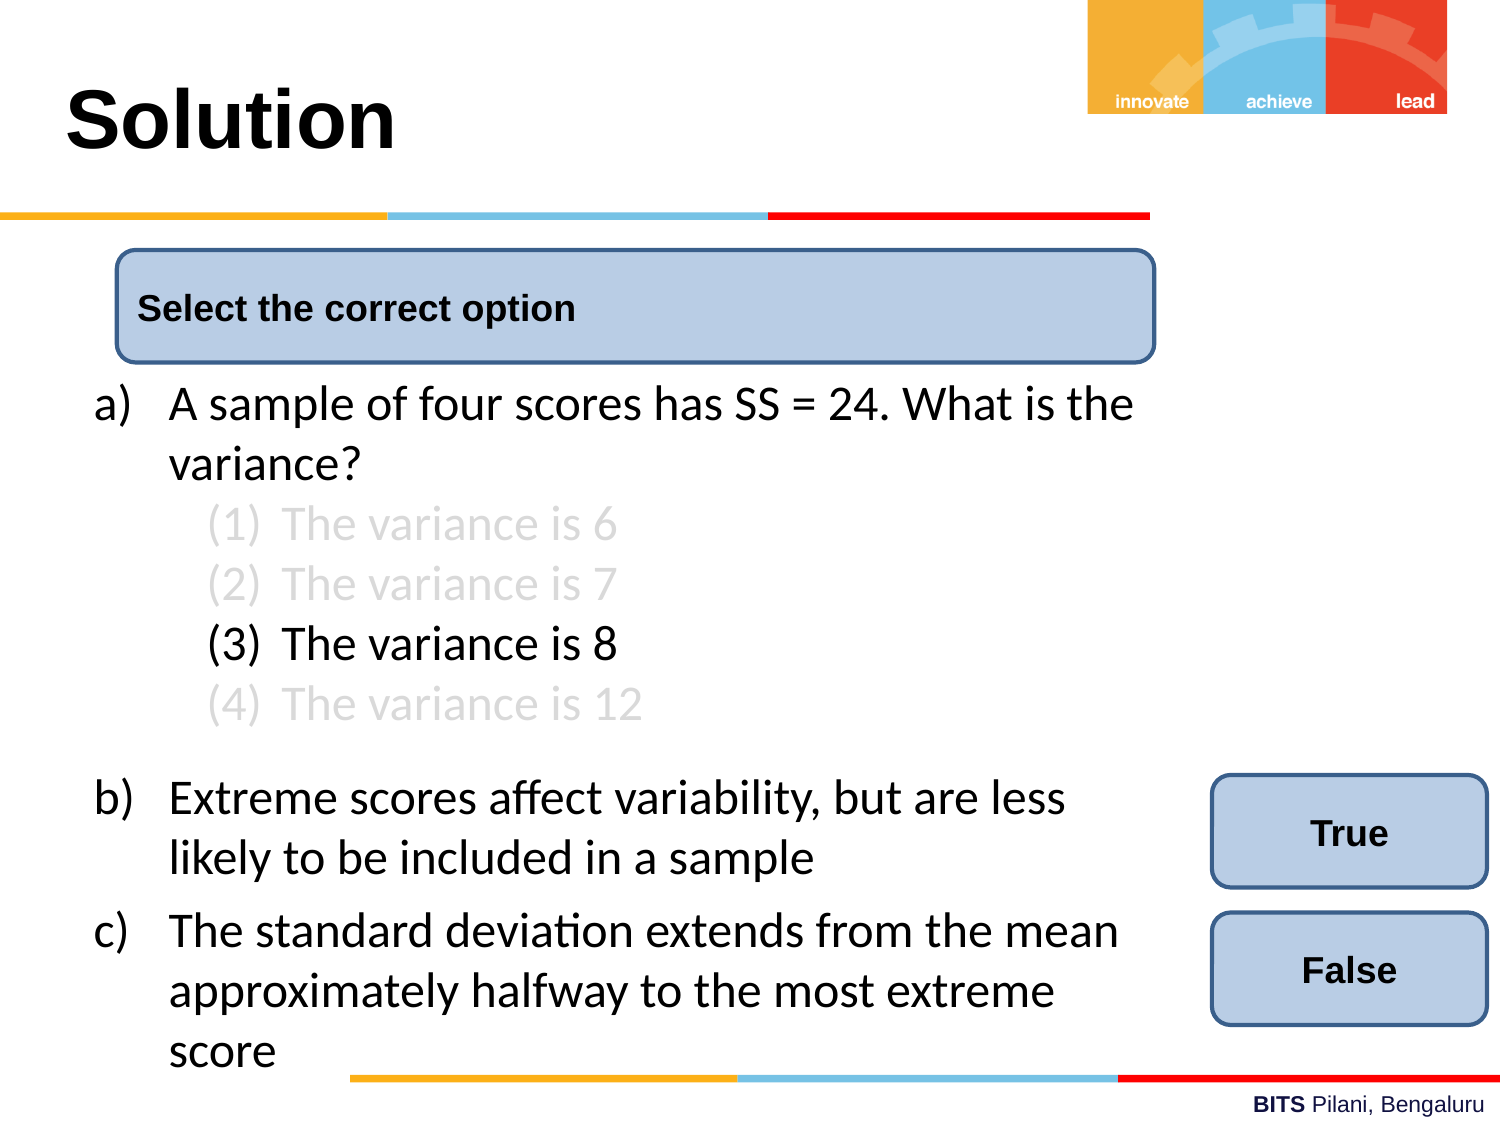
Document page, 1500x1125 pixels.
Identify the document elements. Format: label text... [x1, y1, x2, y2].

text_box Extreme scores affect variability, but are less likely to be included in a sample The standard deviation extends from the mean approximately halfway to the most extreme score [78, 757, 1188, 1085]
title Solution [64, 45, 1069, 185]
text_box True [1209, 772, 1490, 890]
text_box False [1209, 910, 1490, 1028]
text_box Select the correct option [114, 247, 1157, 365]
text_box A sample of four scores has SS = 24. What is the variance? The variance is 6 The variance is 7 The variance is 8 The variance is 12 [78, 363, 1350, 739]
picture [1087, 0, 1448, 114]
